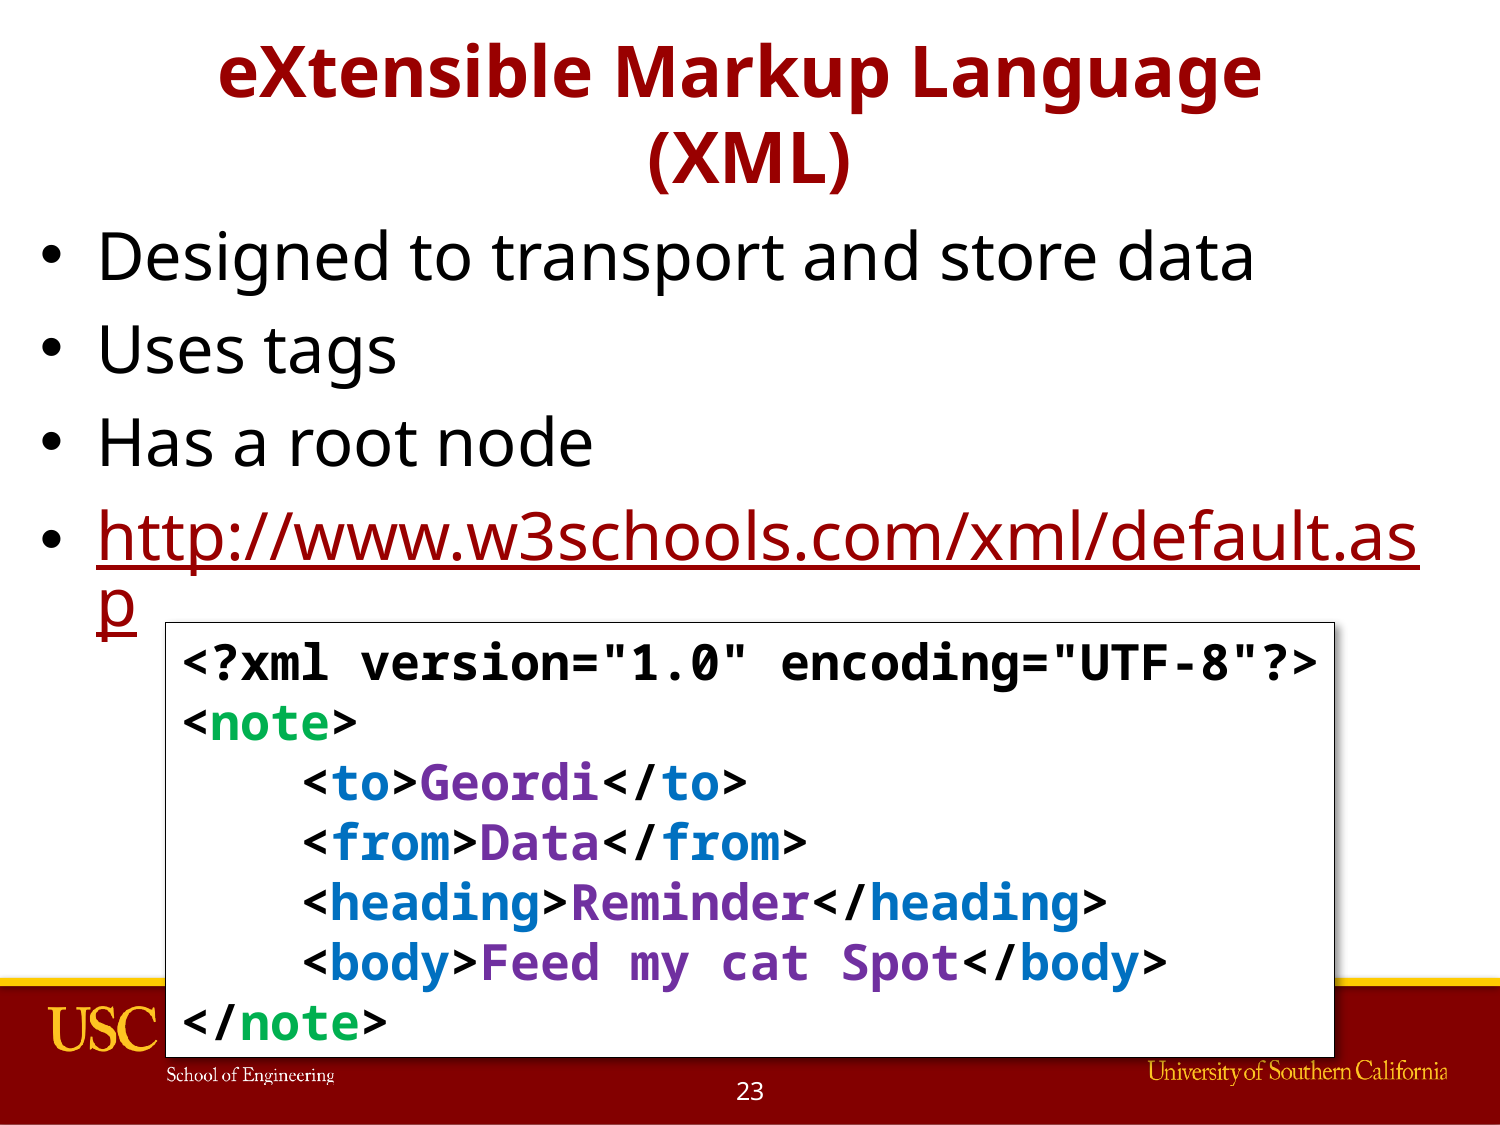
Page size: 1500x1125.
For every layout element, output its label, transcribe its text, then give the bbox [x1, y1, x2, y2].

text_box <?xml version="1.0" encoding="UTF-8"?> <note> <to>Geordi</to> <from>Data</from> <heading>Reminder</heading> <body>Feed my cat Spot</body> </note> [165, 622, 1335, 1058]
title eXtensible Markup Language (XML) [24, 18, 1475, 205]
list Designed to transport and store data Uses tags Has a root node http://www.w3schools.com/xml/default.asp [24, 205, 1475, 973]
slide_number 23 [575, 1068, 926, 1122]
